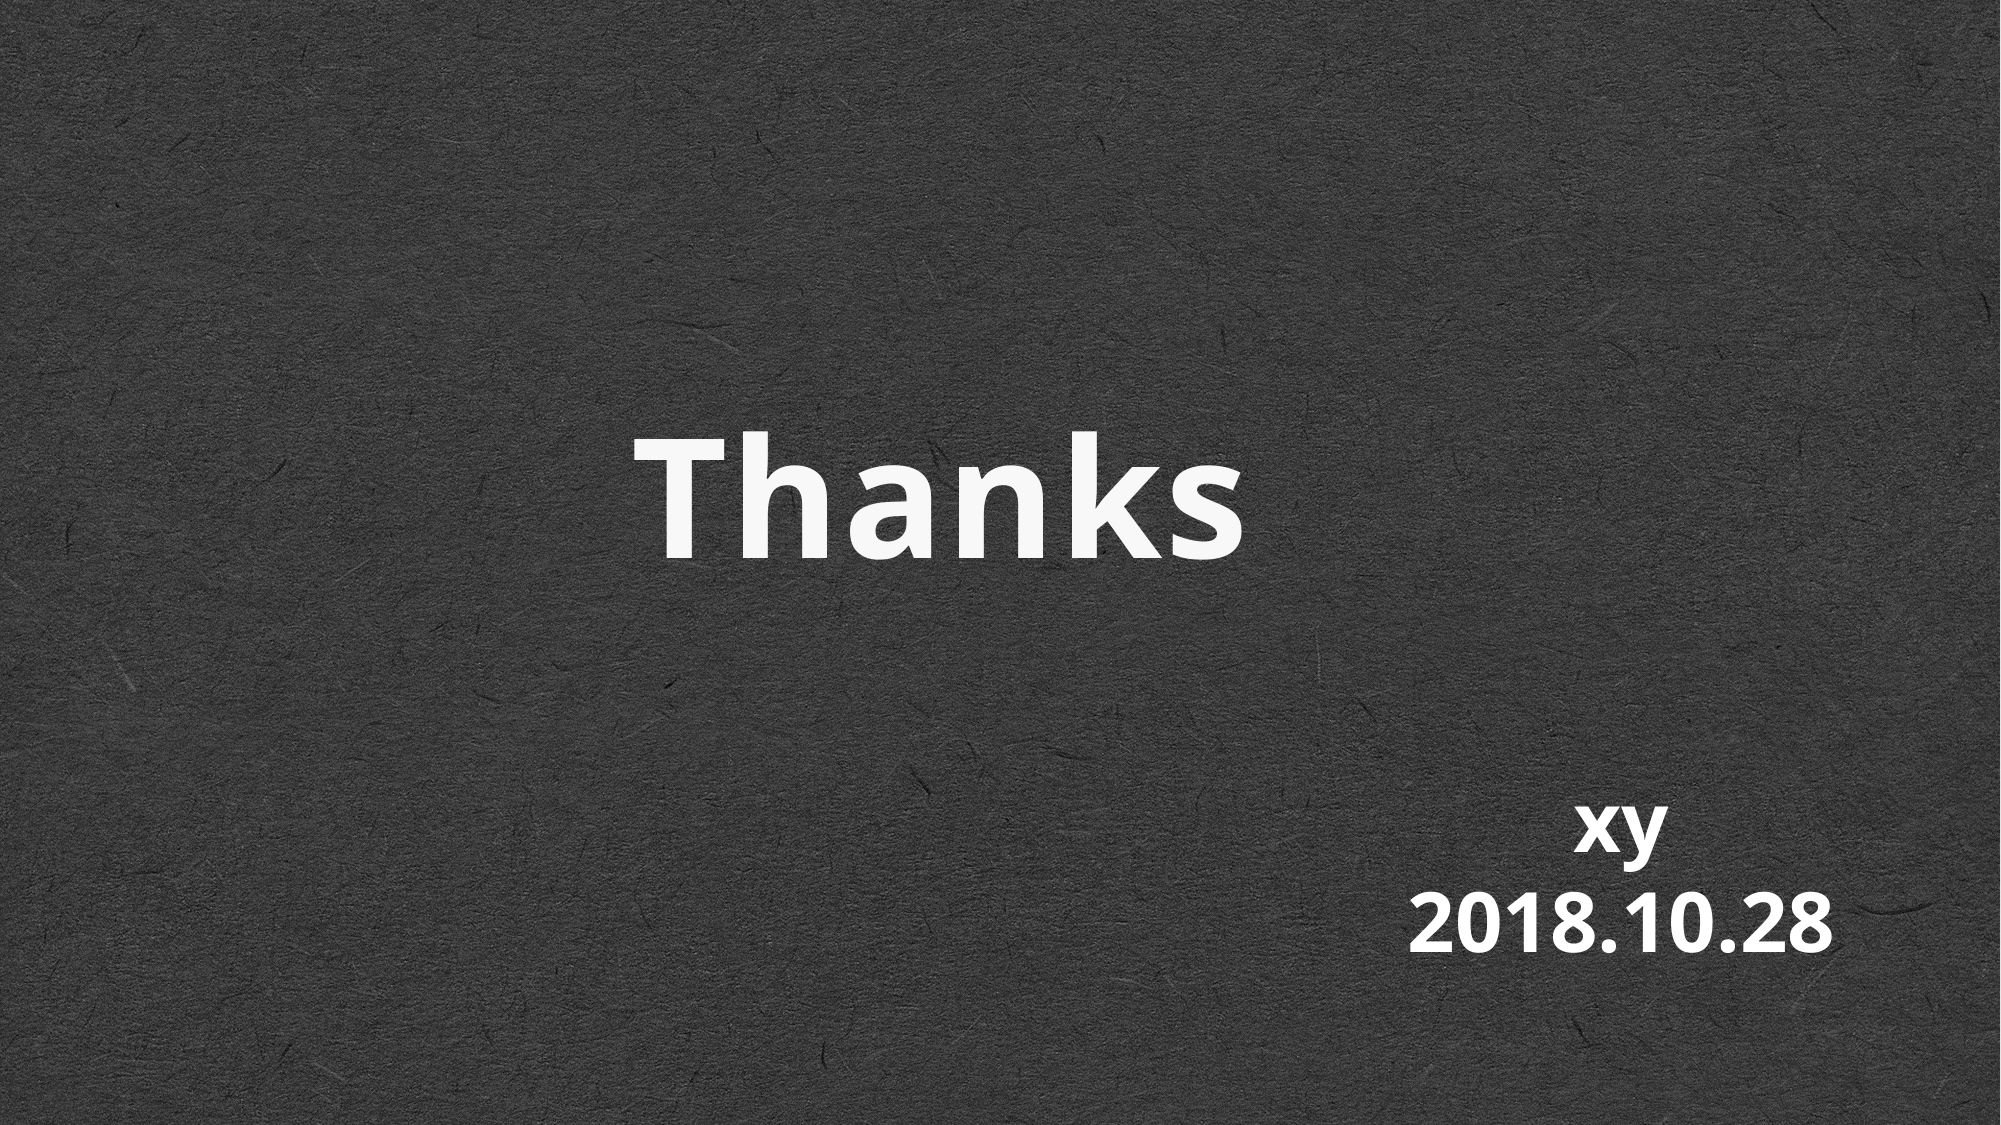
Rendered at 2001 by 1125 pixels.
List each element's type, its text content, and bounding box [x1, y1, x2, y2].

text_box Thanks [409, 384, 1472, 600]
picture [0, 0, 2001, 1125]
text_box xy 2018.10.28 [1359, 761, 1884, 977]
